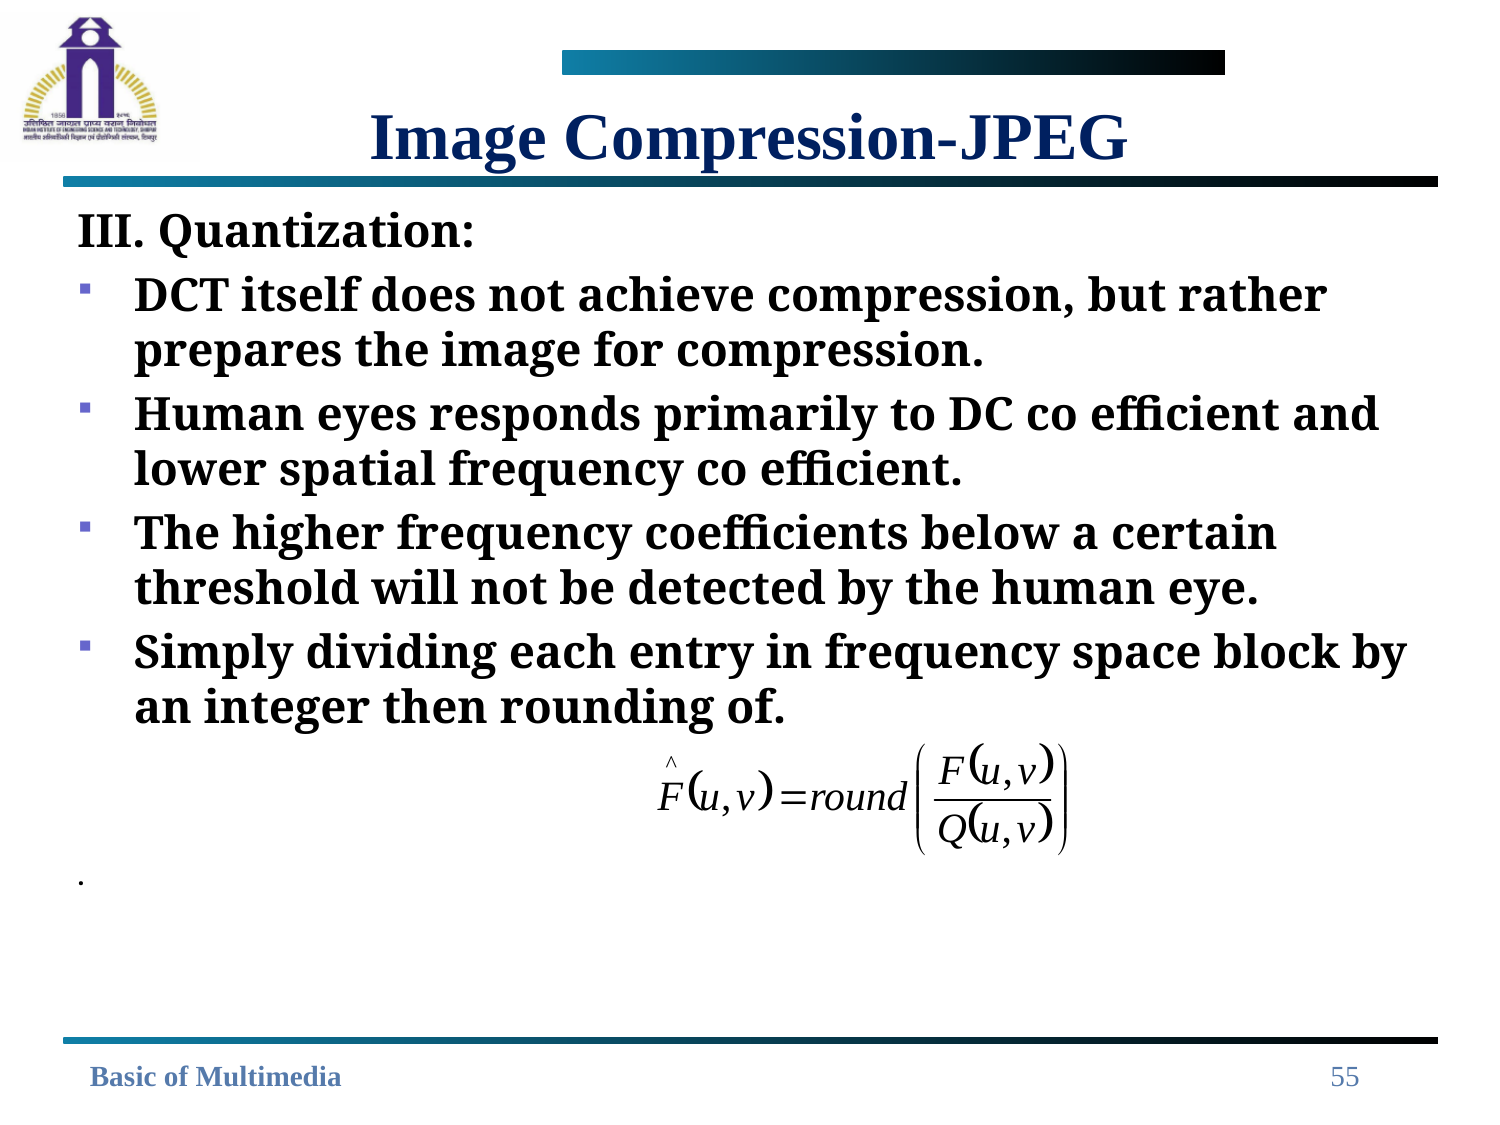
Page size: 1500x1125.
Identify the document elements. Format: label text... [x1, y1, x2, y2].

title Image Compression-JPEG [62, 83, 1438, 184]
slide_number 55 [1062, 1049, 1376, 1125]
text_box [649, 737, 1078, 863]
picture [0, 12, 200, 162]
list III. Quantization: DCT itself does not achieve compression, but rather prepares the image for compression. Human eyes responds primarily to DC co efficient and lower spatial frequency co efficient. The higher frequency coefficients below a certain threshold will not be detected by the human eye. Simply dividing each entry in frequency space block by an integer then rounding of. . [62, 193, 1438, 1032]
